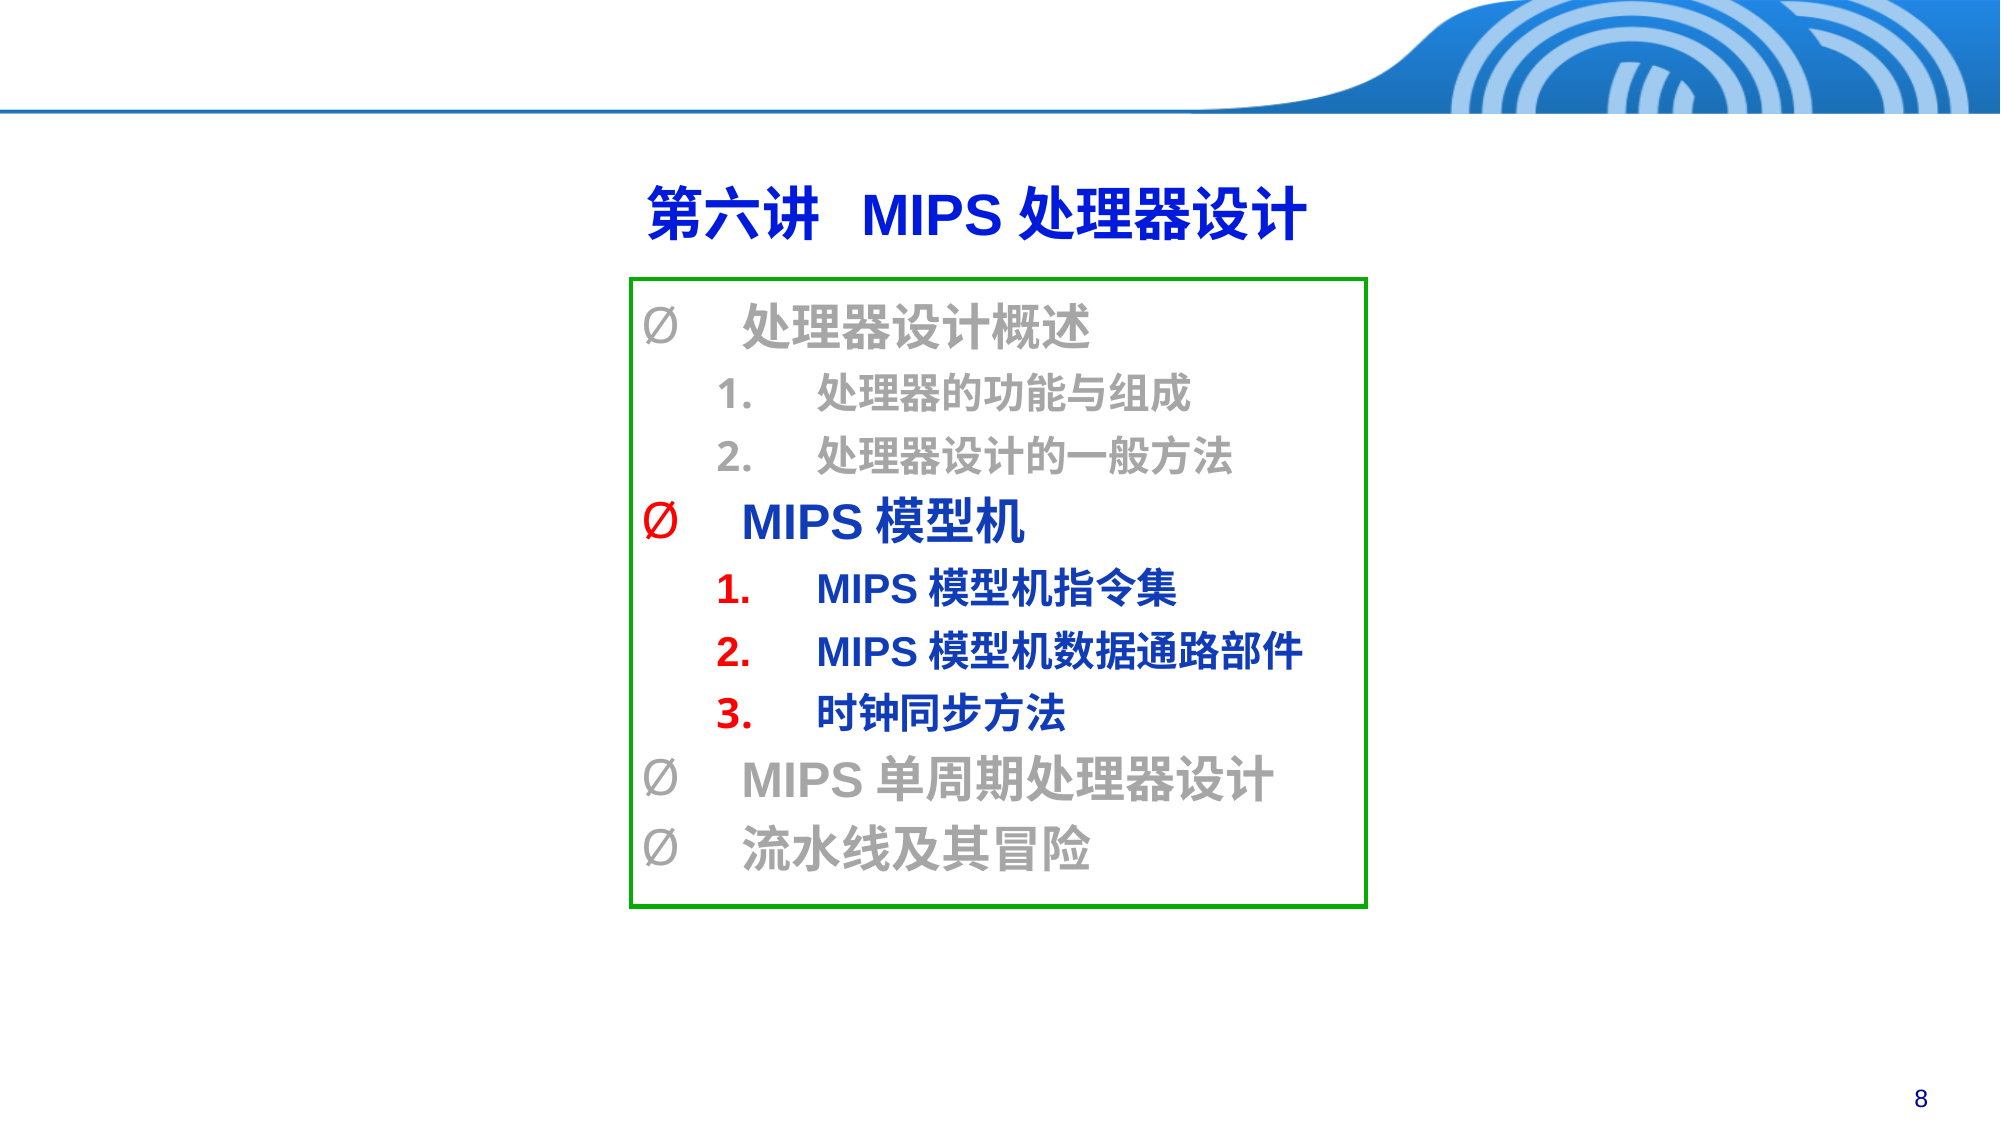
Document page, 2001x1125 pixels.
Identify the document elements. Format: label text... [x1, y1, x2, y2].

text_box 处理器设计概述 处理器的功能与组成 处理器设计的一般方法 MIPS模型机 MIPS模型机指令集 MIPS模型机数据通路部件 时钟同步方法 MIPS单周期处理器设计 流水线及其冒险 [631, 278, 1367, 907]
text_box 第六讲 MIPS处理器设计 [631, 166, 1505, 269]
picture [0, 0, 2000, 114]
